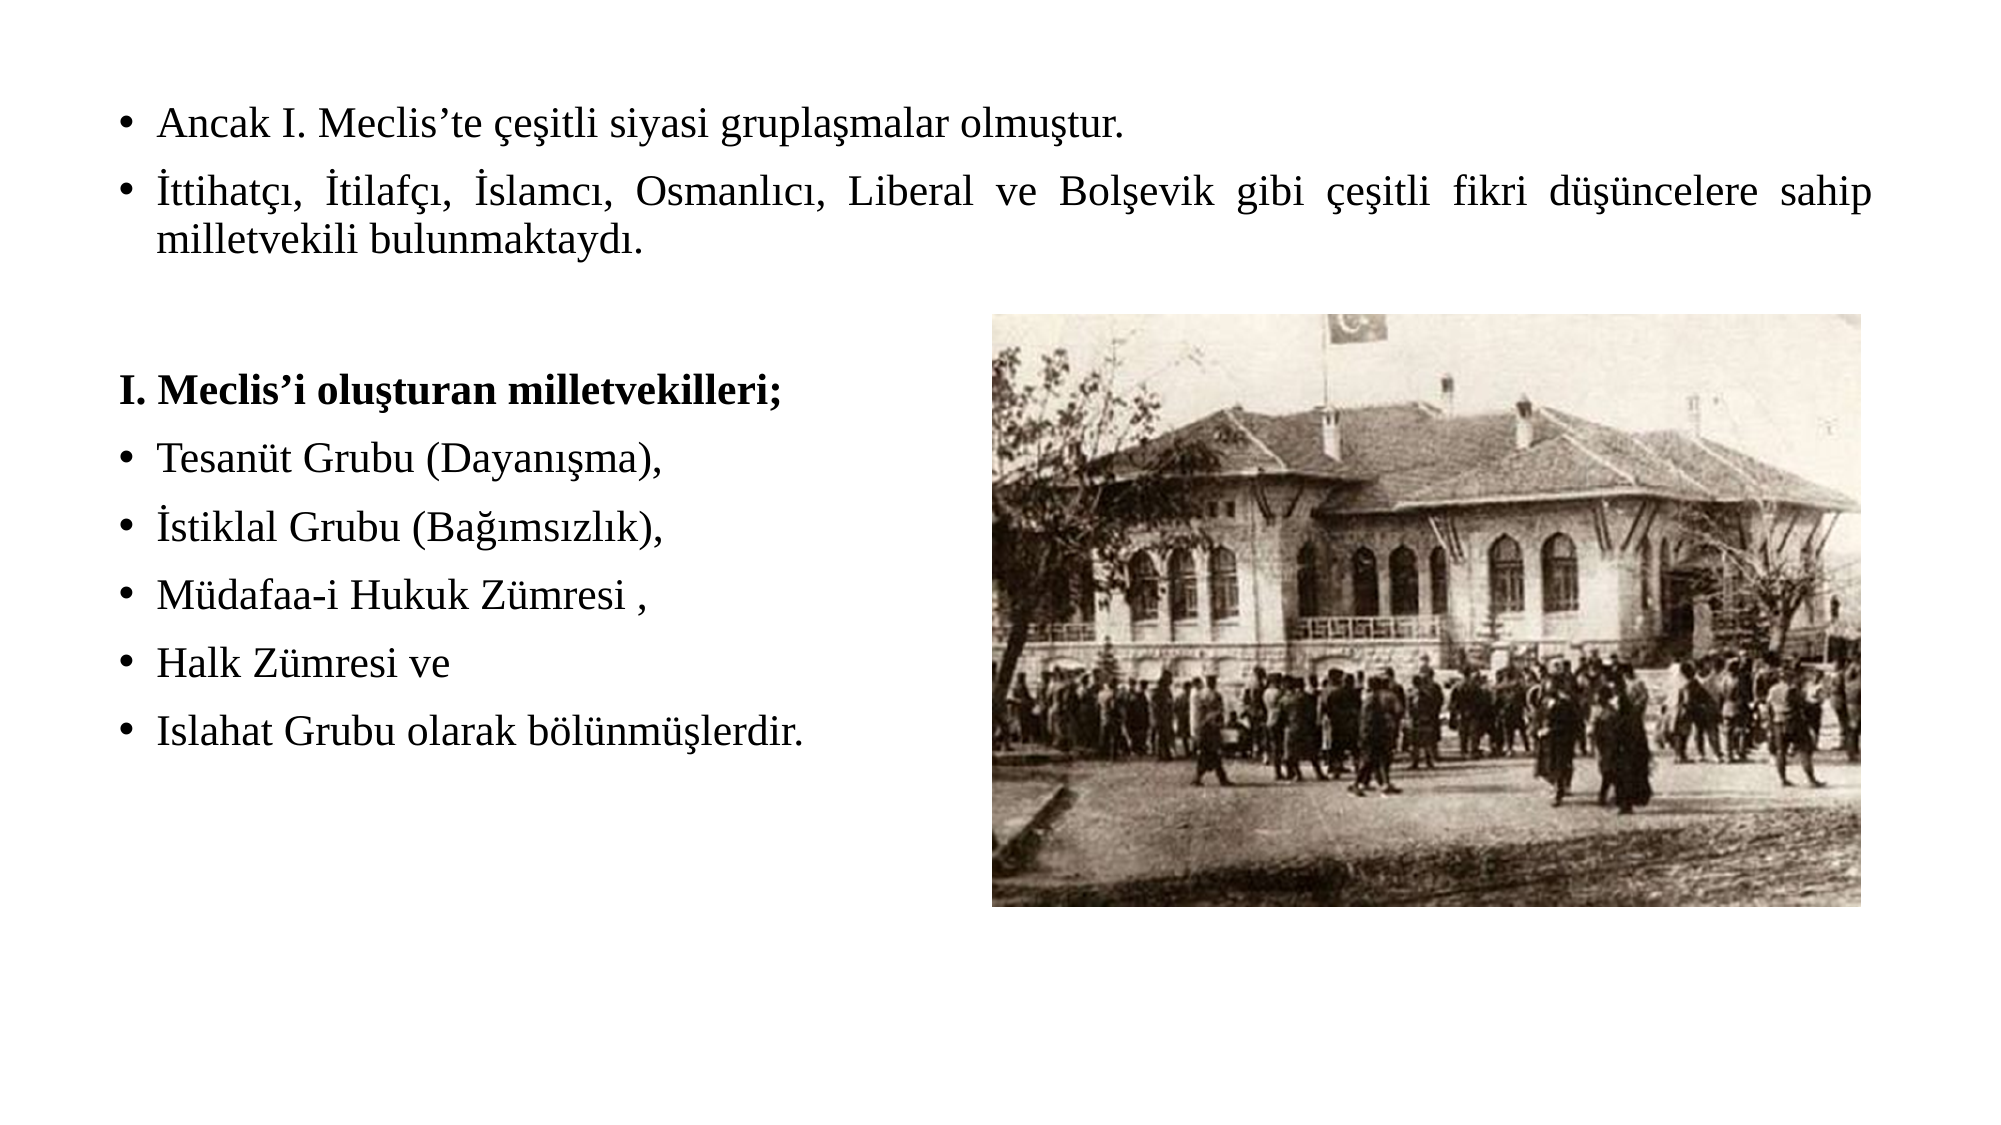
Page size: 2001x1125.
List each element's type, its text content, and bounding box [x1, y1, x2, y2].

list Ancak I. Meclis’te çeşitli siyasi gruplaşmalar olmuştur. İttihatçı, İtilafçı, İslamcı, Osmanlıcı, Liberal ve Bolşevik gibi çeşitli fikri düşüncelere sahip milletvekili bulunmaktaydı. I. Meclis’i oluşturan milletvekilleri; Tesanüt Grubu (Dayanışma), İstiklal Grubu (Bağımsızlık), Müdafaa-i Hukuk Zümresi , Halk Zümresi ve Islahat Grubu olarak bölünmüşlerdir. [103, 92, 1890, 1053]
picture [992, 314, 1861, 907]
